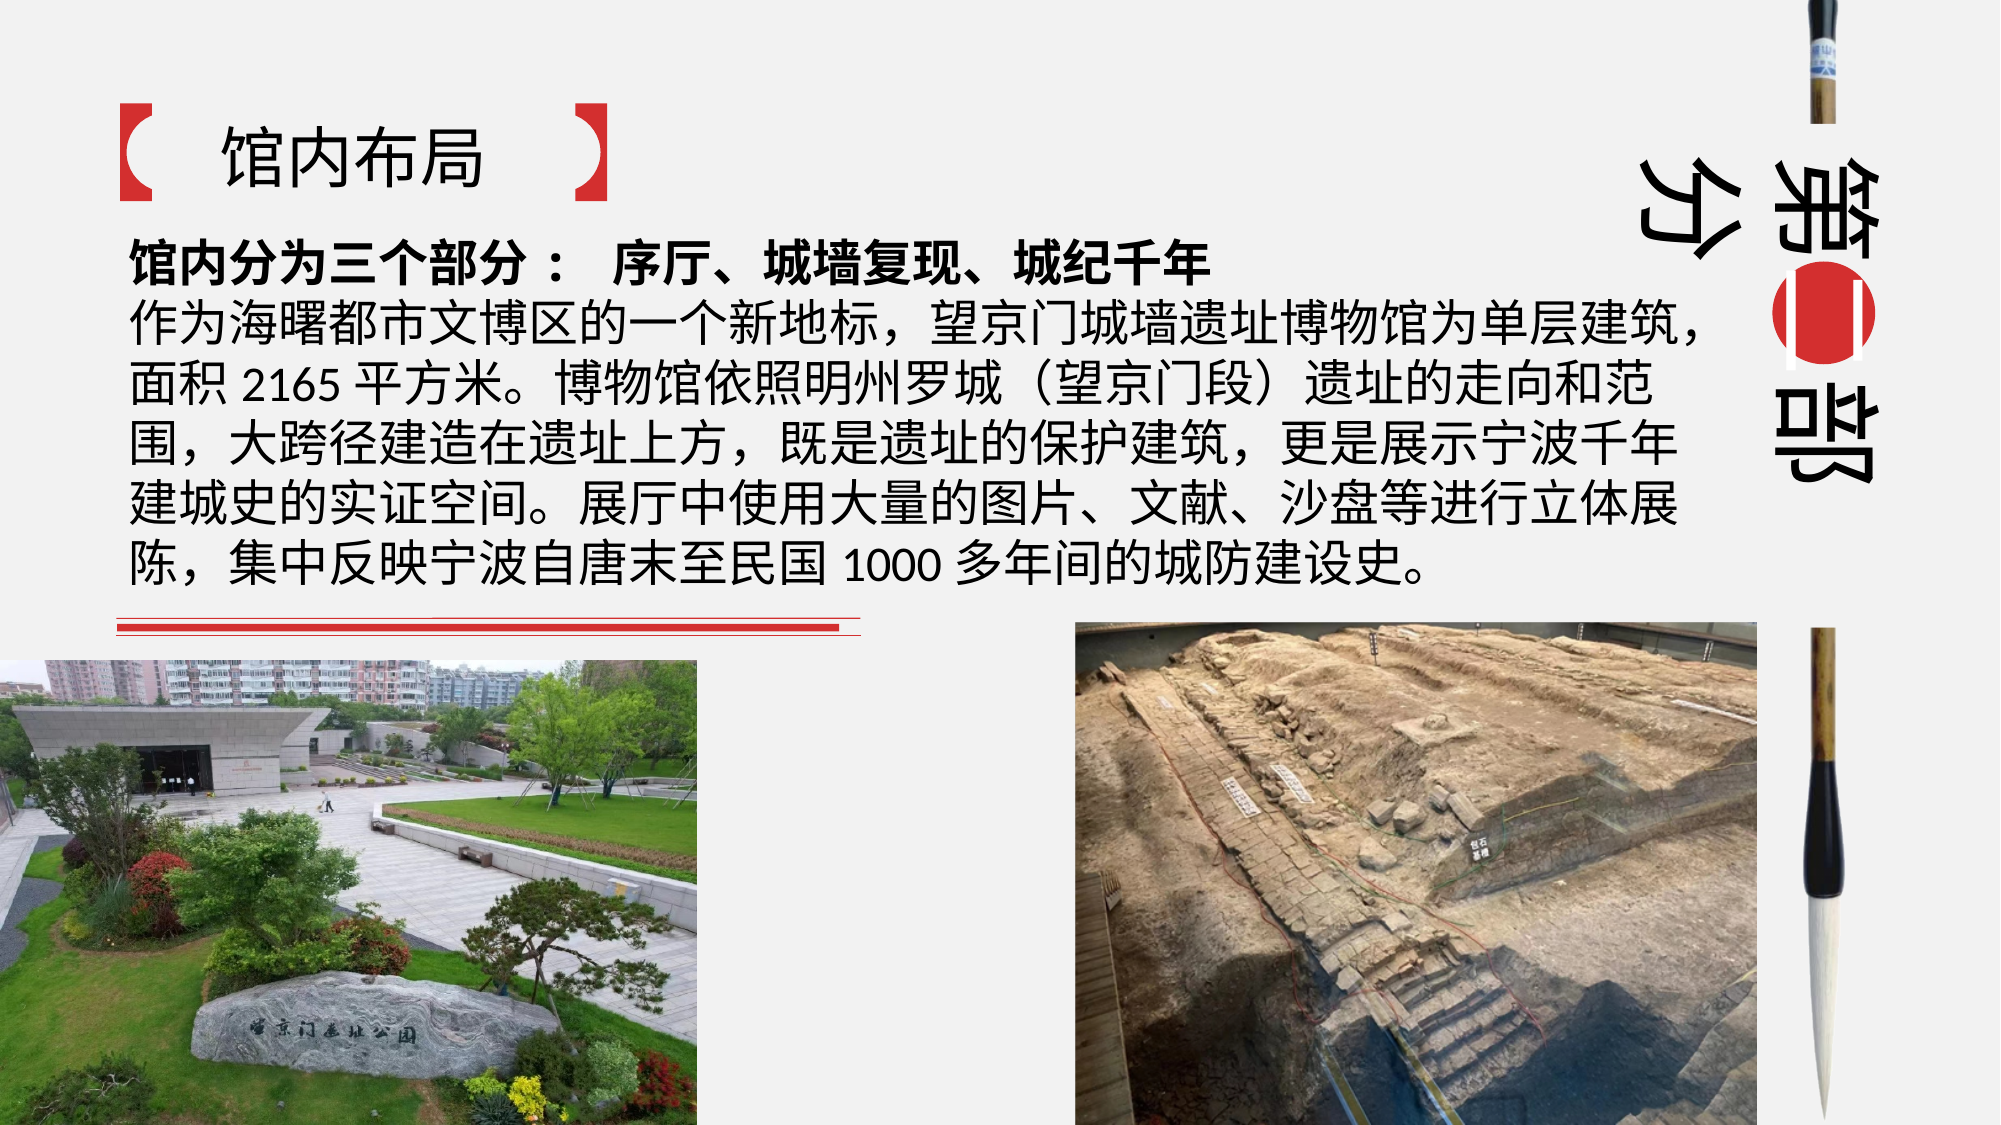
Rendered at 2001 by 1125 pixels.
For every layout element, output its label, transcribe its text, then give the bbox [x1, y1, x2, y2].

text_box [117, 103, 608, 204]
text_box 馆内分为三个部分: 序厅、城墙复现、城纪千年 作为海曙都市文博区的一个新地标，望京门城墙遗址博物馆为单层建筑，面积2165平方米。博物馆依照明州罗城（望京门段）遗址的走向和范围，大跨径建造在遗址上方，既是遗址的保护建筑，更是展示宁波千年建城史的实证空间。展厅中使用大量的图片、文献、沙盘等进行立体展陈，集中反映宁波自唐末至民国1000多年间的城防建设史。 [114, 224, 1709, 548]
picture [1074, 621, 1757, 1125]
picture [0, 660, 697, 1125]
text_box [116, 623, 840, 632]
text_box 馆内分为三个部分: 序厅、城墙复现、城纪千年 作为海曙都市文博区的一个新地标，望京门城墙遗址博物馆为单层建筑，面积2165平方米。博物馆依照明州罗城（望京门段）遗址的走向和范围，大跨径建造在遗址上方，既是遗址的保护建筑，更是展示宁波千年建城史的实证空间。展厅中使用大量的图片、文献、沙盘等进行立体展陈，集中反映宁波自唐末至民国1000多年间的城防建设史。 [114, 549, 1709, 600]
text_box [1738, 0, 1905, 1125]
